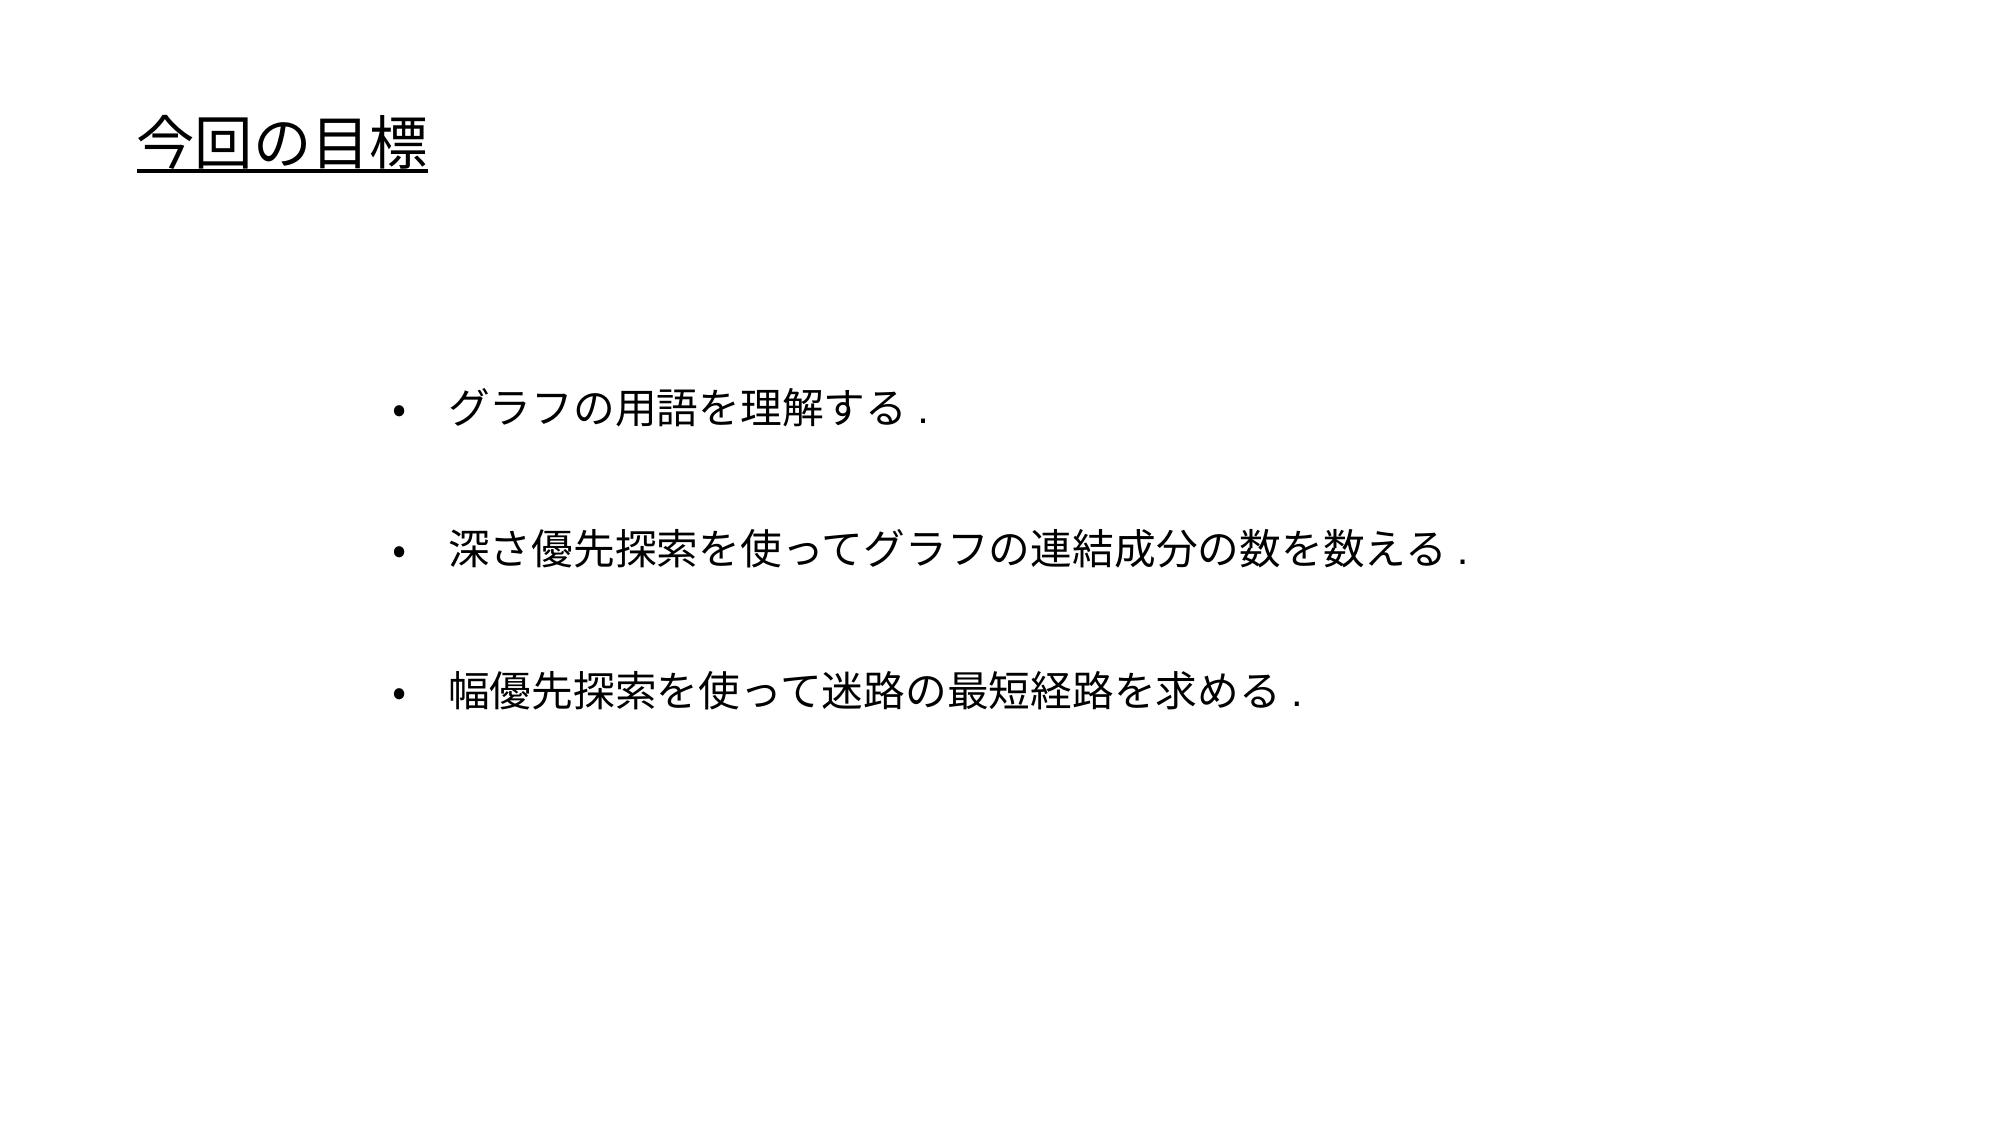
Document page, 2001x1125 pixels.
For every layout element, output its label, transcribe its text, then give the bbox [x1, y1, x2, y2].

text_box ・ グラフの用語を理解する. ・ 深さ優先探索を使ってグラフの連結成分の数を数える. ・ 幅優先探索を使って迷路の最短経路を求める. [377, 374, 1493, 723]
text_box 今回の目標 [121, 98, 1302, 184]
